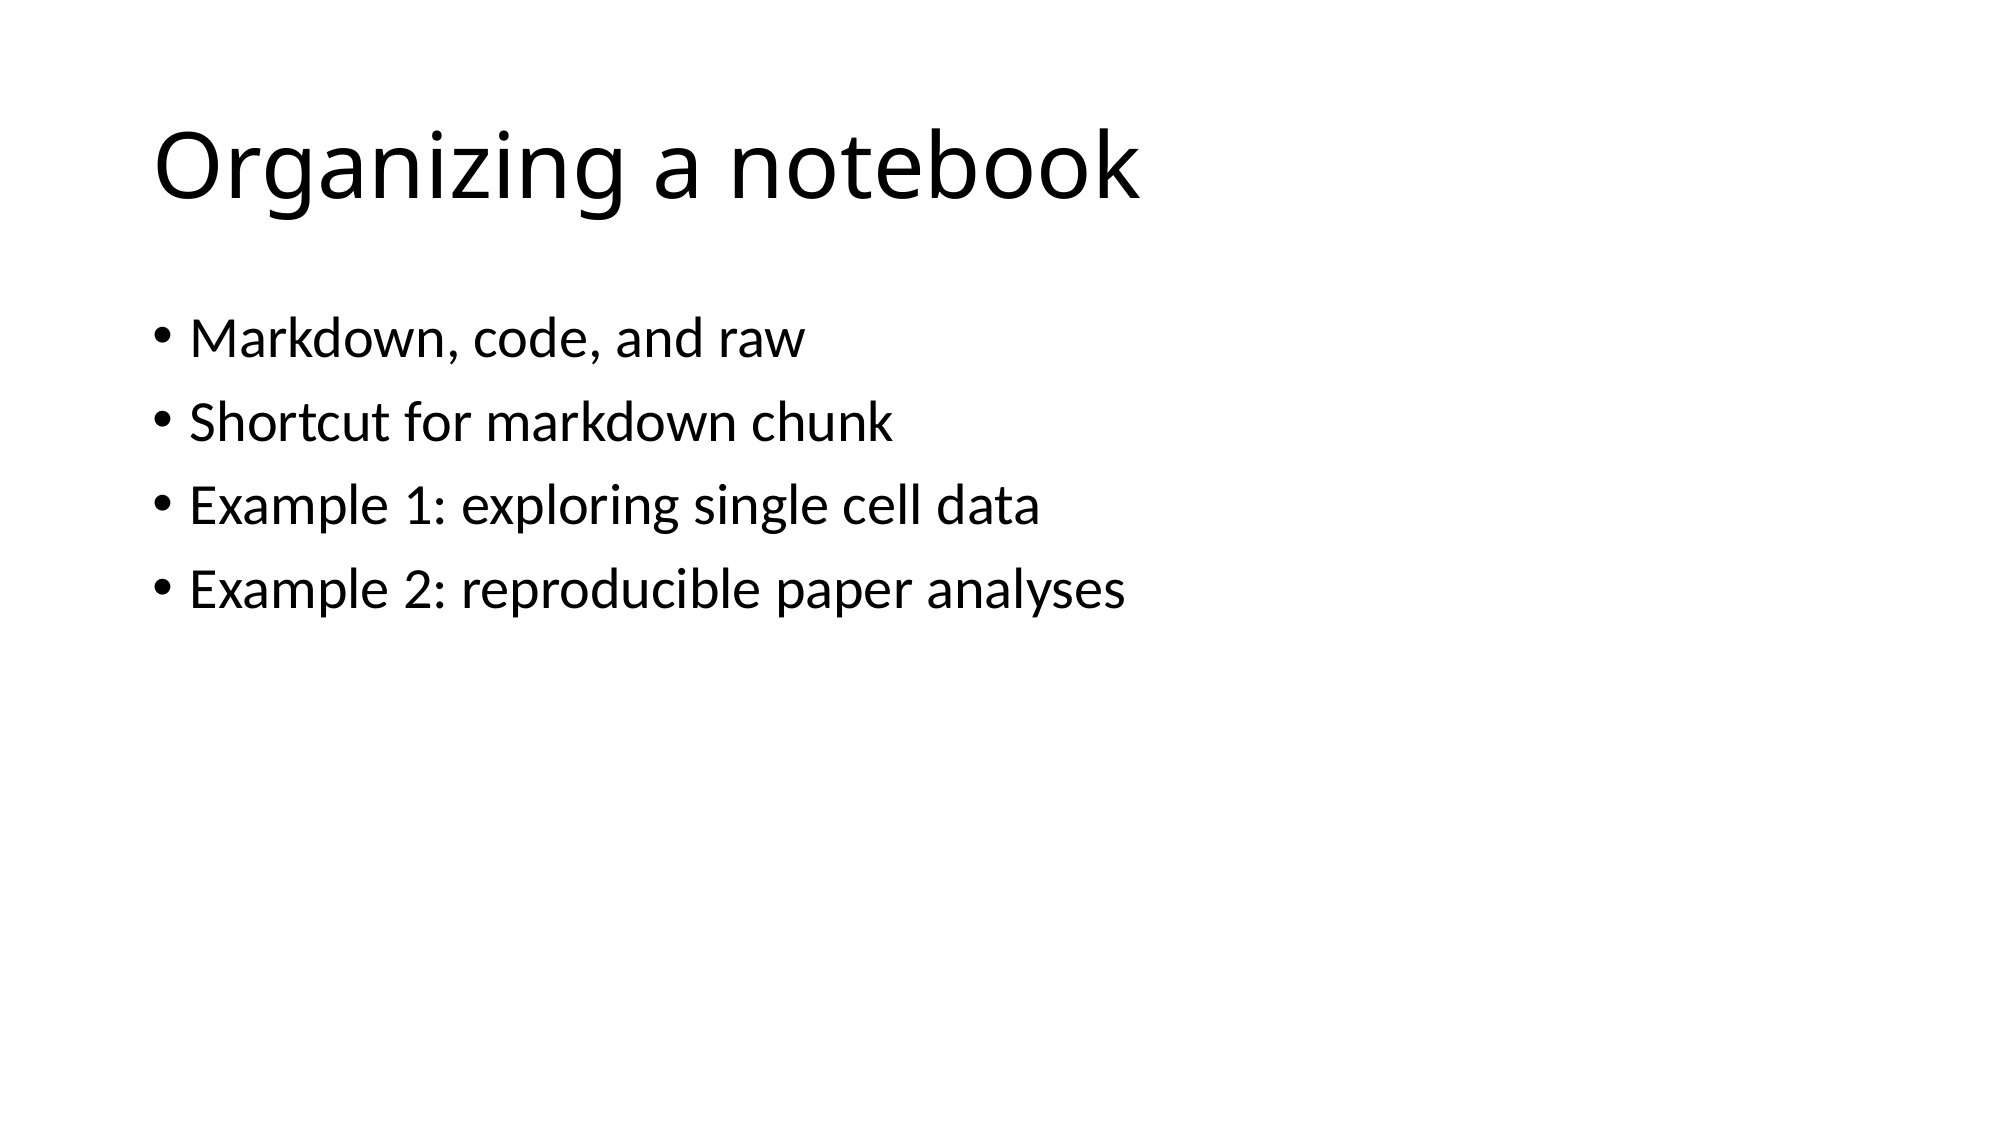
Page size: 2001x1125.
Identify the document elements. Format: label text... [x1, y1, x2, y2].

title Organizing a notebook [137, 59, 1863, 278]
list Markdown, code, and raw Shortcut for markdown chunk Example 1: exploring single cell data Example 2: reproducible paper analyses [137, 299, 1863, 1014]
